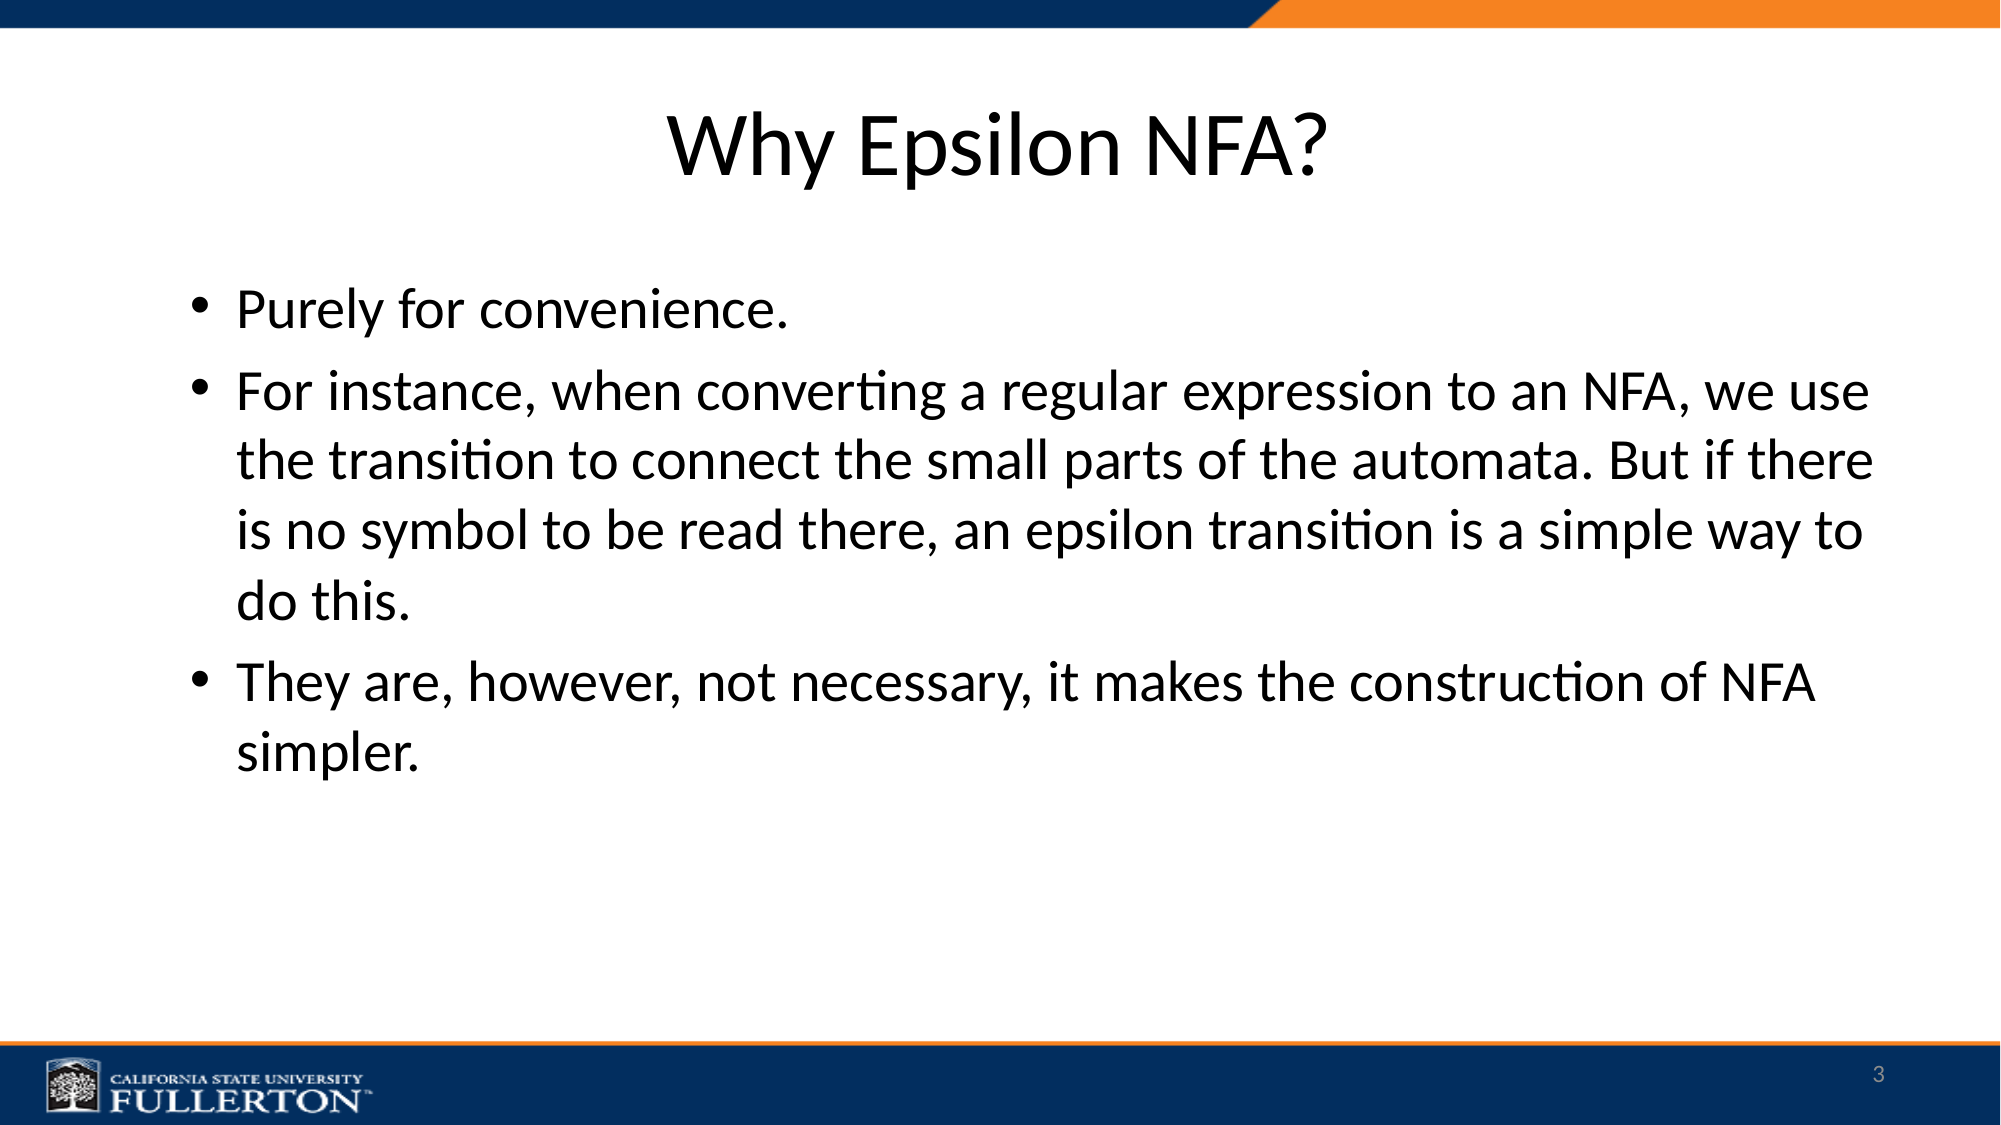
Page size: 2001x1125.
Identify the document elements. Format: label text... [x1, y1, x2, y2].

title Why Epsilon NFA? [99, 45, 1900, 233]
list Purely for convenience. For instance, when converting a regular expression to an NFA, we use the transition to connect the small parts of the automata. But if there is no symbol to be read there, an epsilon transition is a simple way to do this. They are, however, not necessary, it makes the construction of NFA simpler. [99, 262, 1900, 1005]
slide_number 3 [1433, 1042, 1900, 1103]
picture [0, 0, 2001, 1125]
